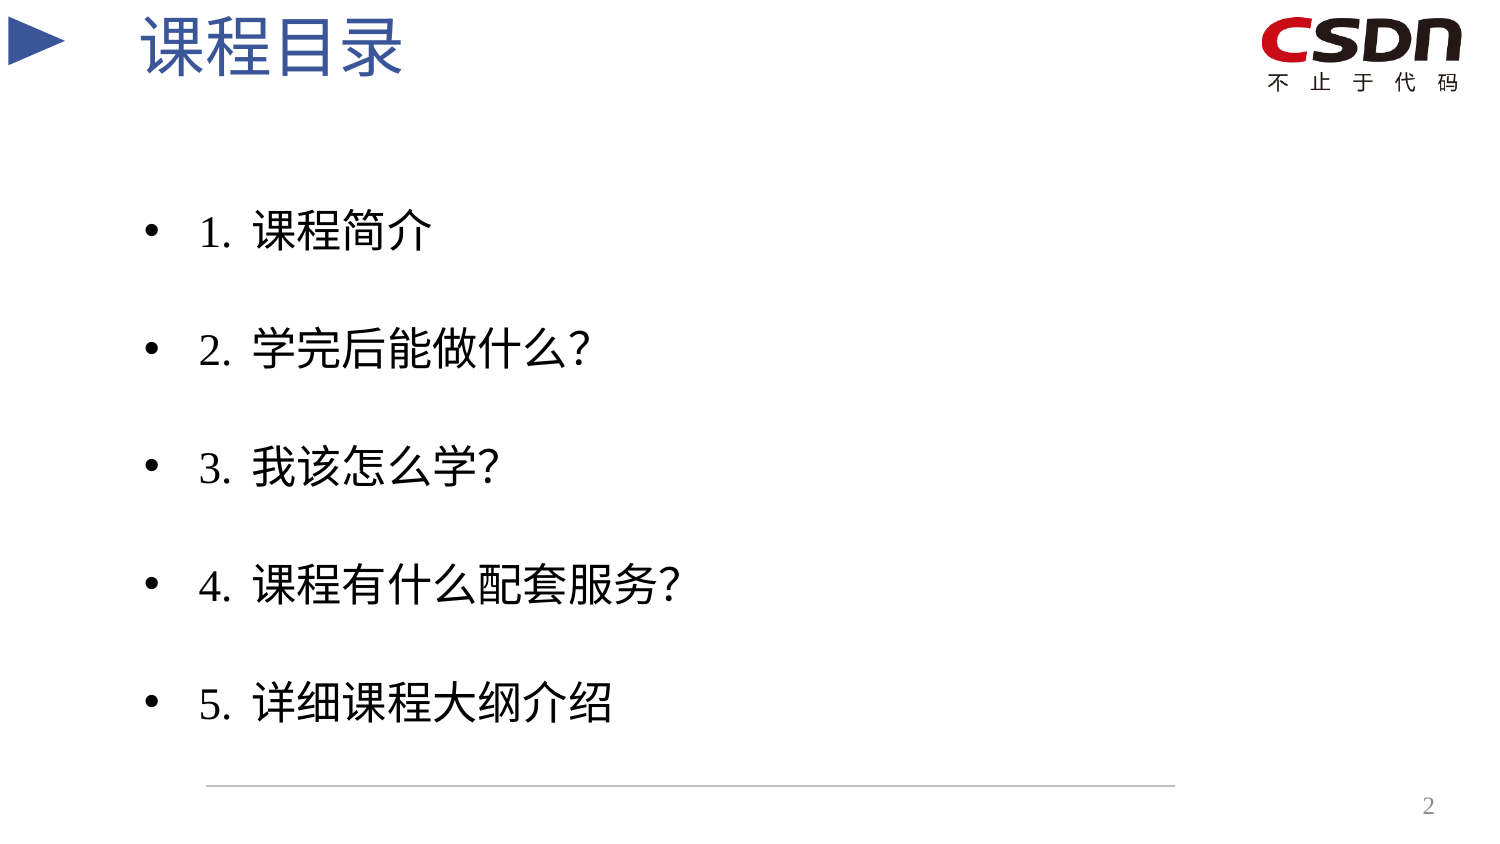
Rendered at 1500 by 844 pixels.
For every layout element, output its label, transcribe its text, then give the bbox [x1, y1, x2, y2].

title 课程目录 [77, 0, 1428, 92]
list 1. 课程简介 2. 学完后能做什么？ 3. 我该怎么学？ 4. 课程有什么配套服务？ 5. 详细课程大纲介绍 [128, 140, 1300, 741]
picture [1428, 16, 1462, 92]
